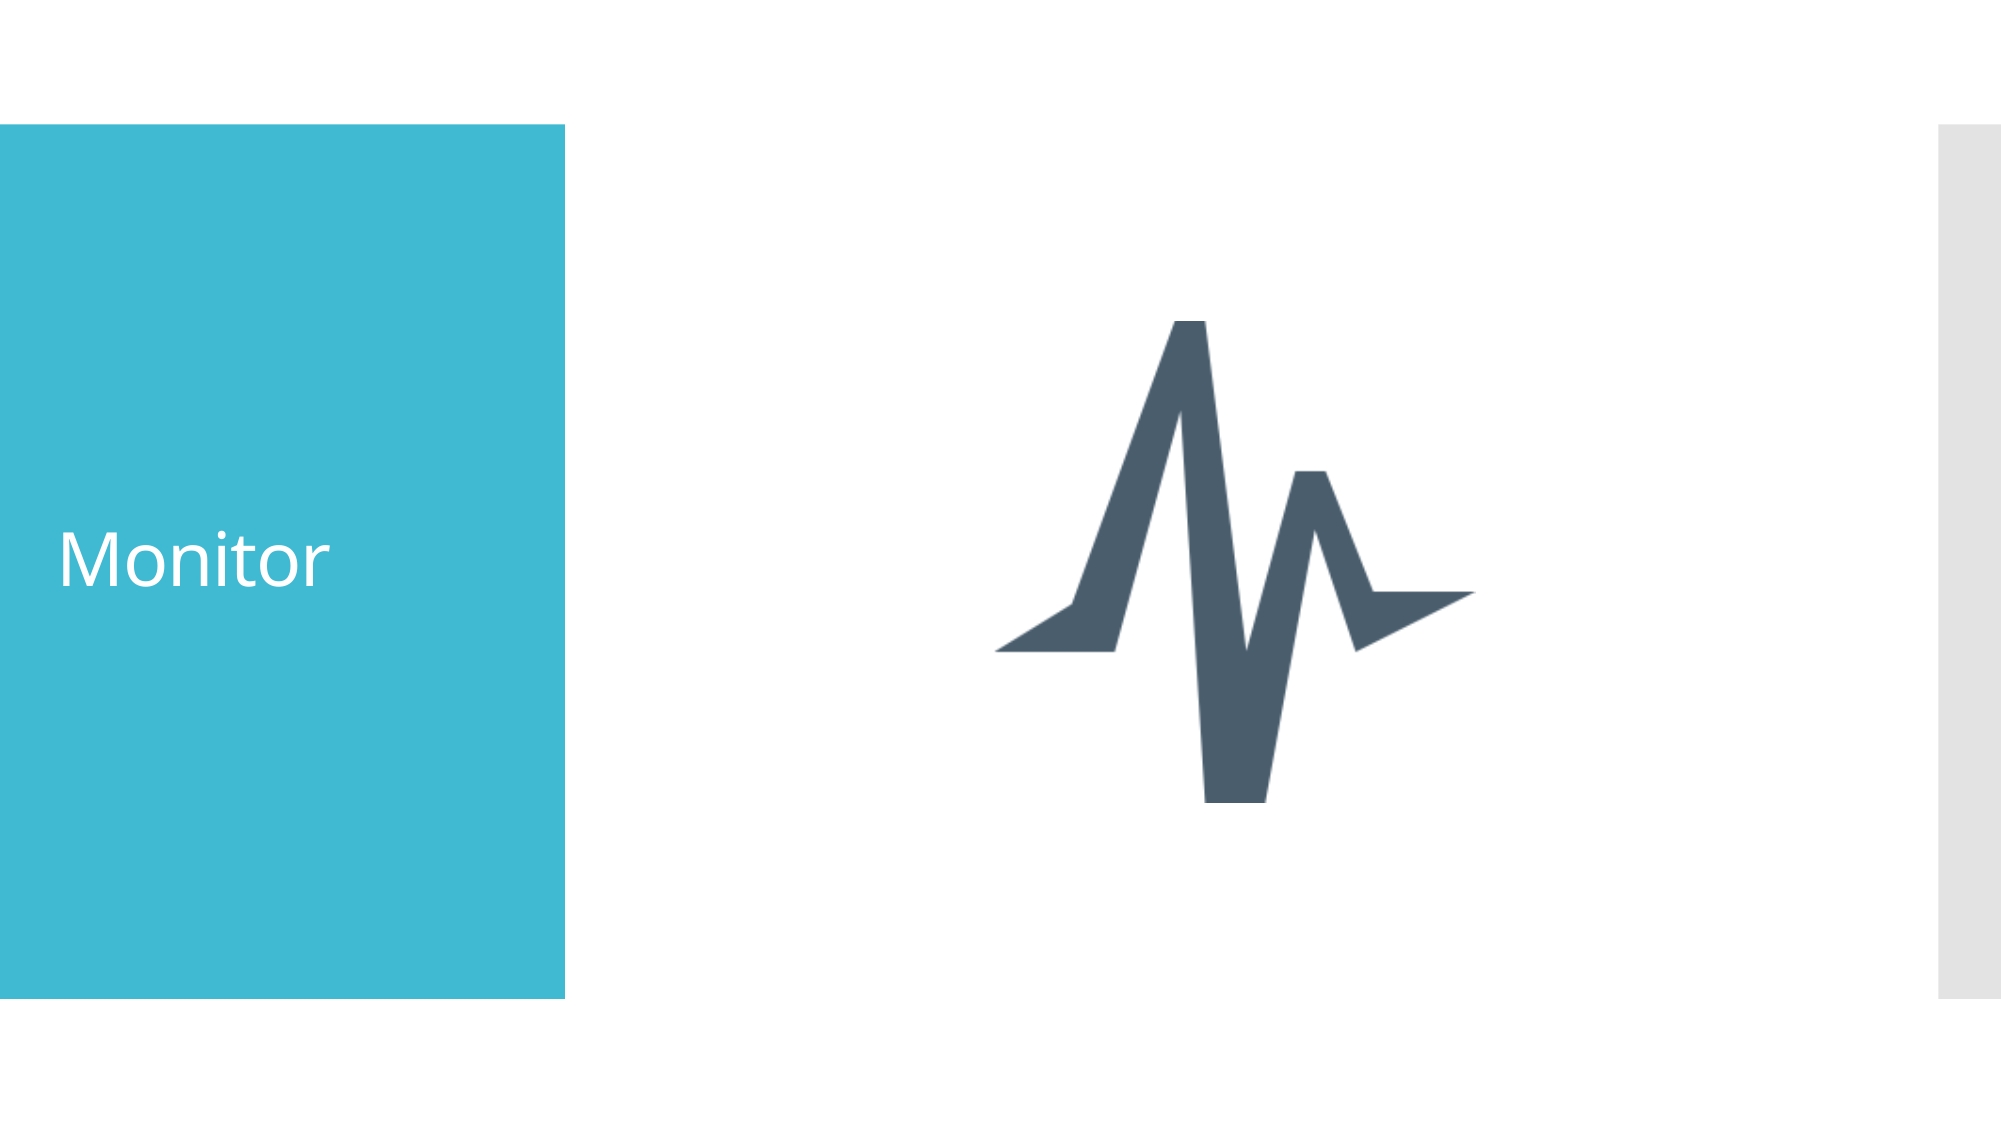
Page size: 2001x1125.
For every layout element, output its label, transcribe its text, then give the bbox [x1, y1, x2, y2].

picture [993, 320, 1476, 803]
title Monitor [41, 184, 525, 940]
